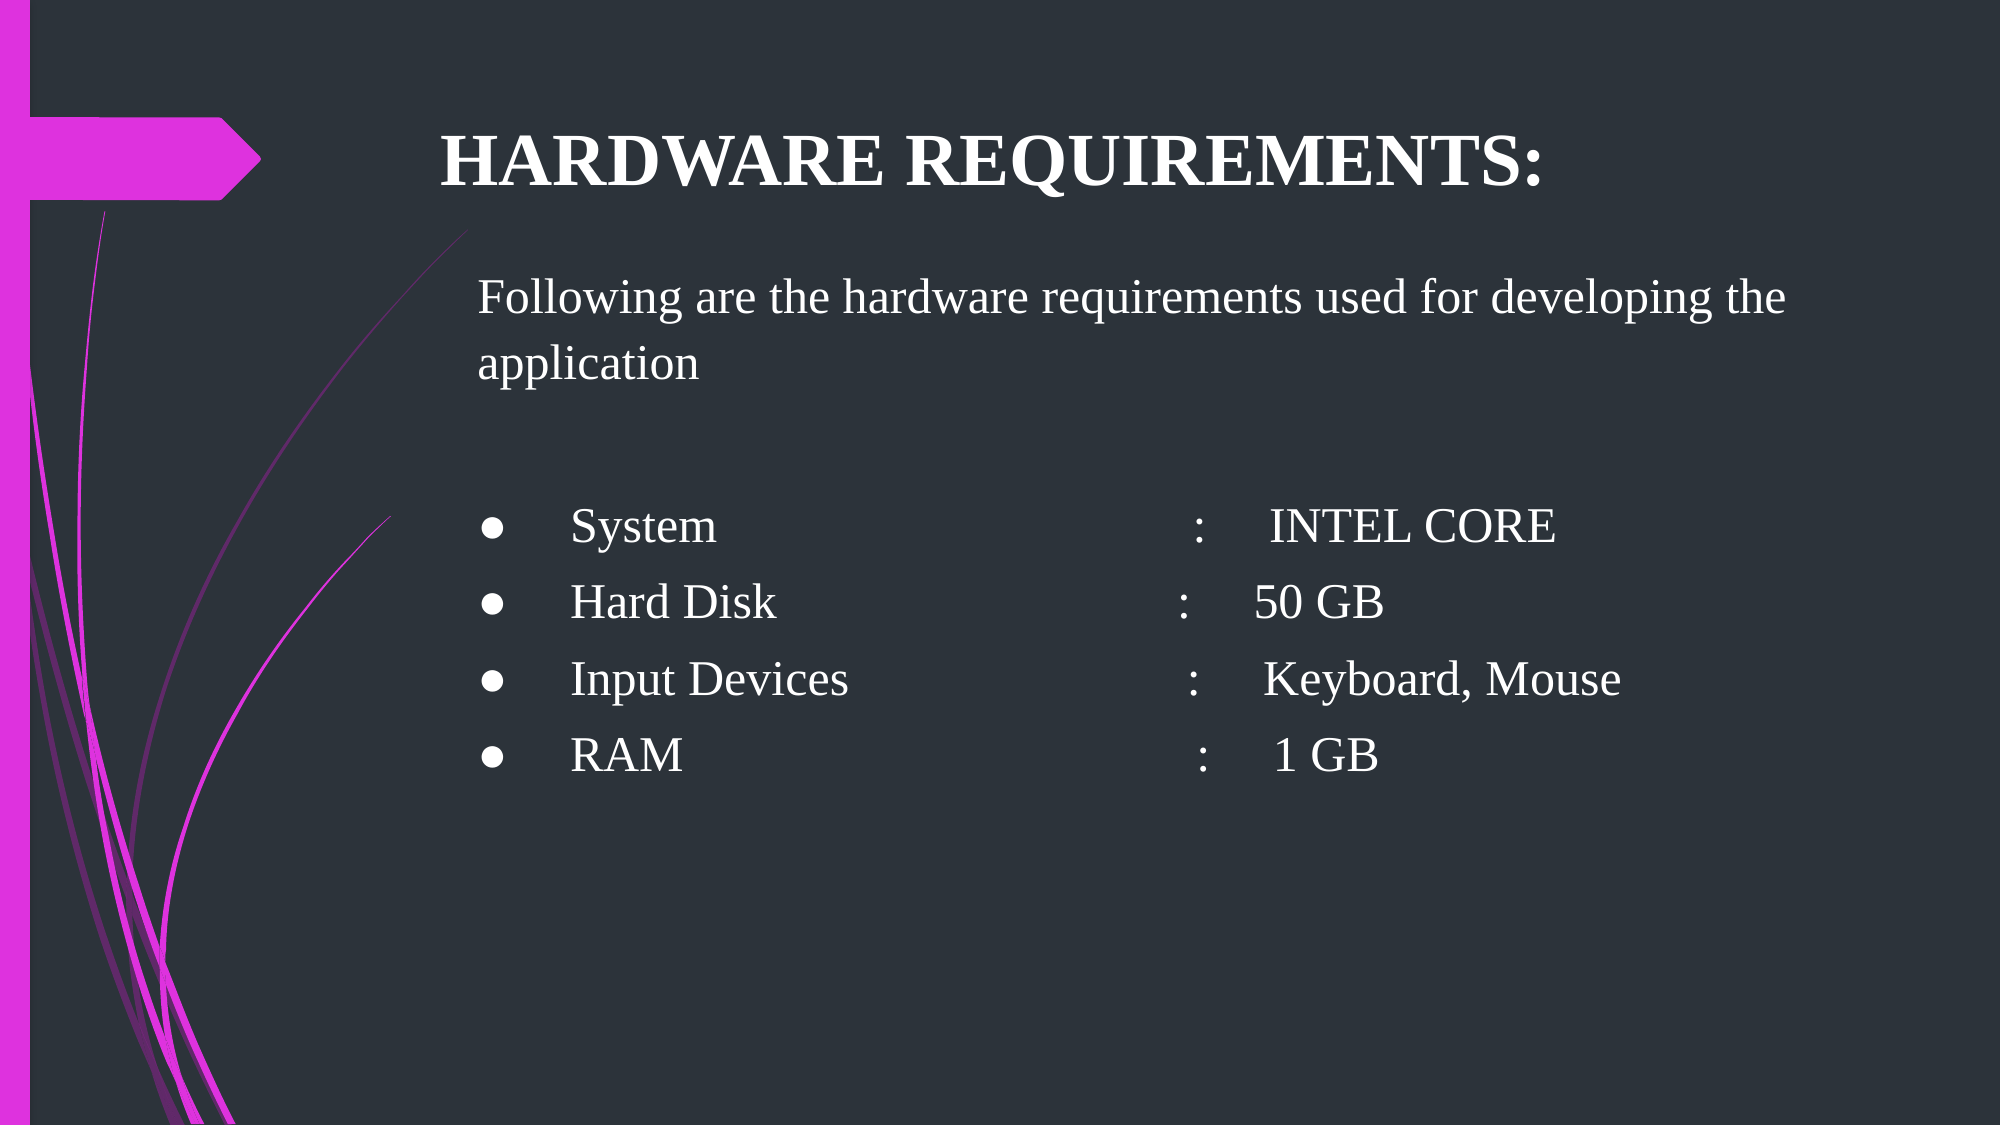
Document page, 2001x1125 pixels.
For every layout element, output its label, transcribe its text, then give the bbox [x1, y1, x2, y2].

list Following are the hardware requirements used for developing the application ● System : INTEL CORE ● Hard Disk : 50 GB ● Input Devices : Keyboard, Mouse ● RAM : 1 GB [424, 249, 1888, 970]
title HARDWARE REQUIREMENTS: [425, 102, 1888, 249]
